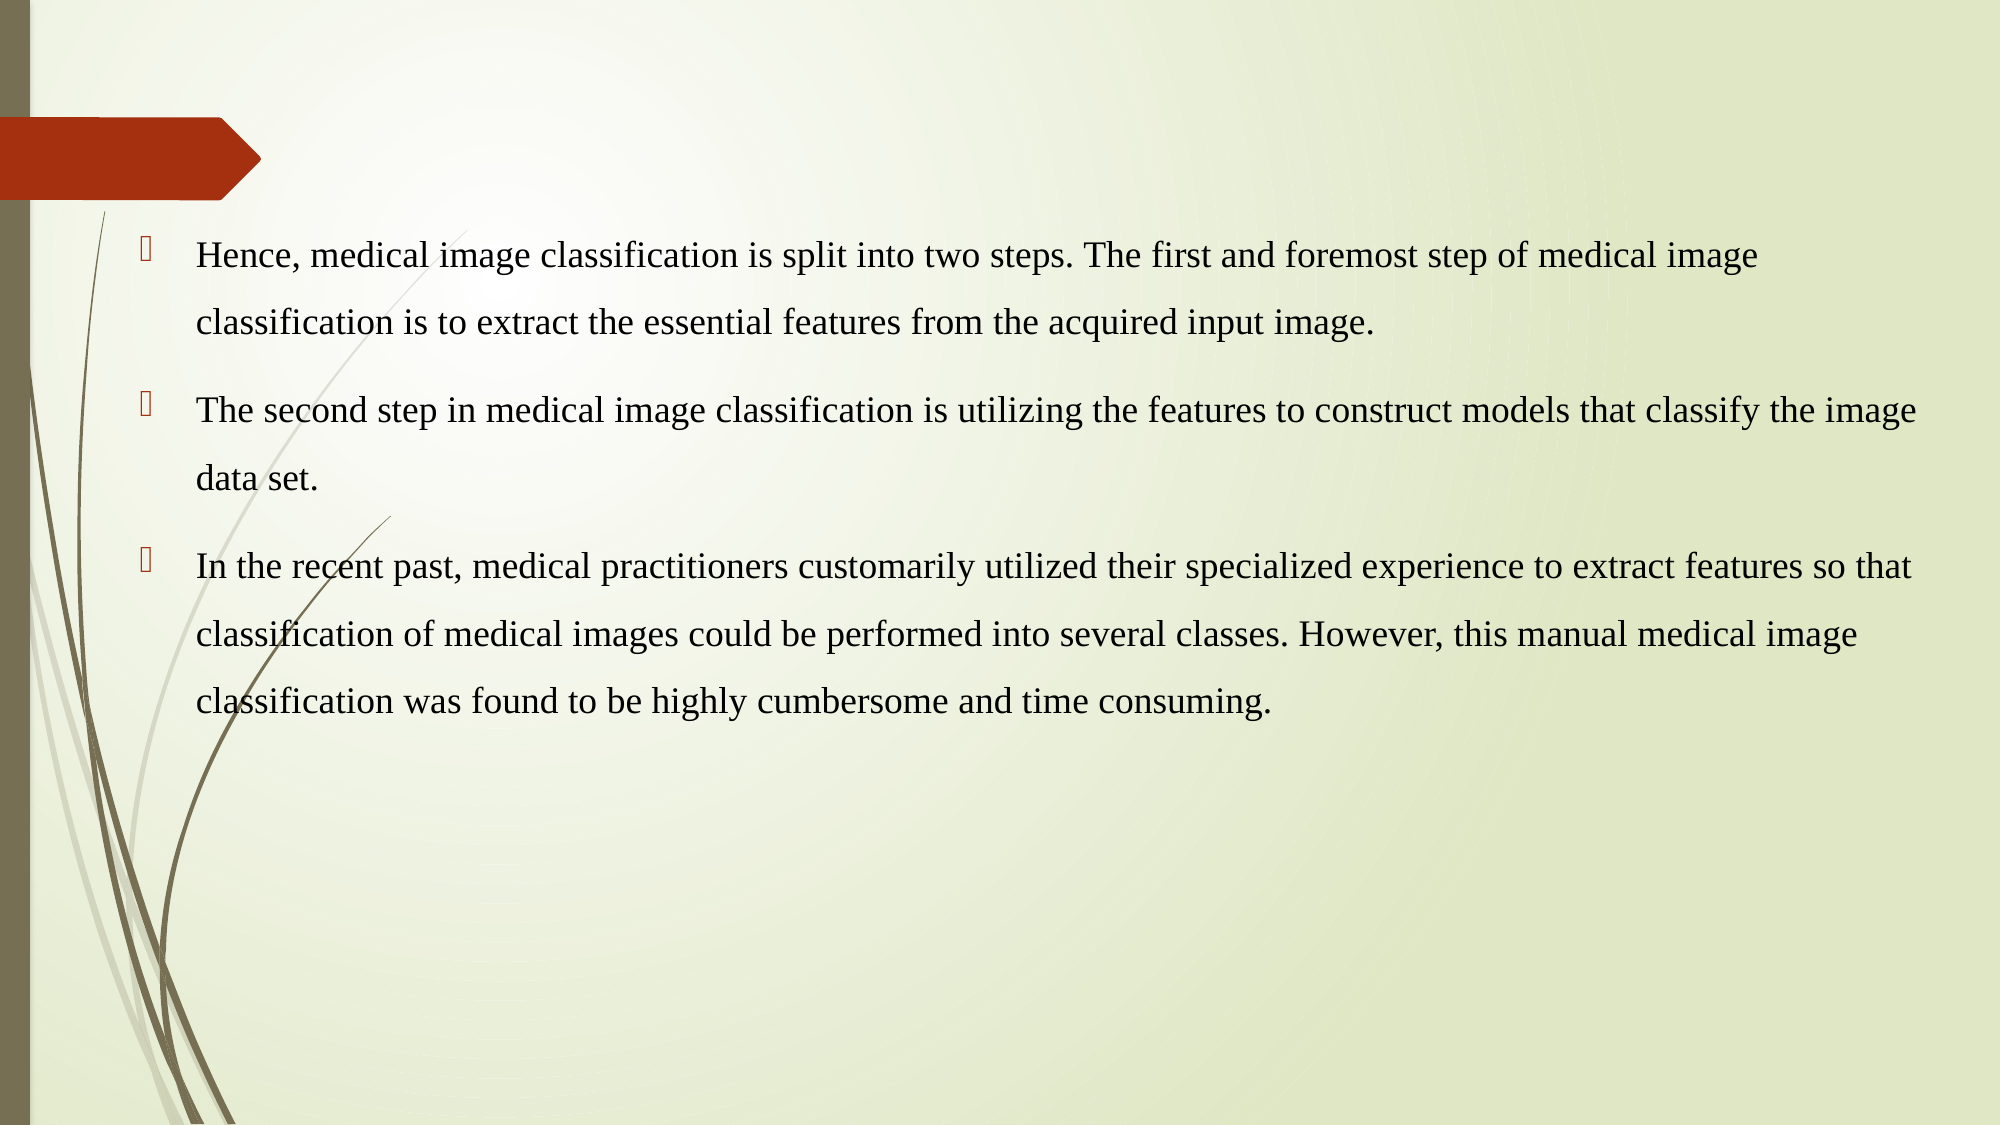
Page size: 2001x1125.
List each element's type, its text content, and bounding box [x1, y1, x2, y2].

list Hence, medical image classification is split into two steps. The first and foremost step of medical image classification is to extract the essential features from the acquired input image. The second step in medical image classification is utilizing the features to construct models that classify the image data set. In the recent past, medical practitioners customarily utilized their specialized experience to extract features so that classification of medical images could be performed into several classes. However, this manual medical image classification was found to be highly cumbersome and time consuming. [124, 45, 1944, 1087]
